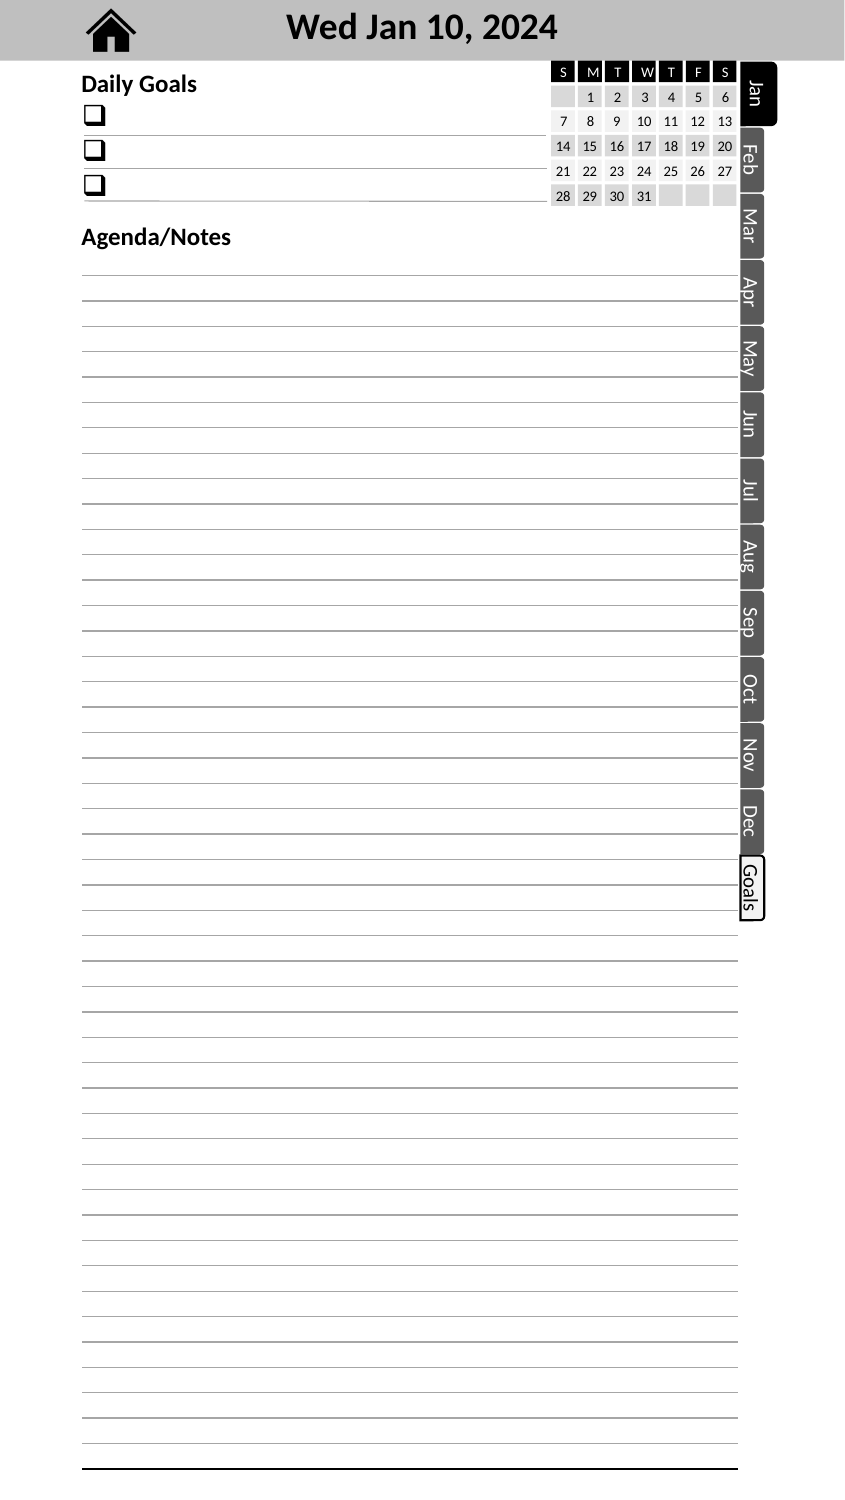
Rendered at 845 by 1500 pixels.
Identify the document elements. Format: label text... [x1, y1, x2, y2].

picture [82, 1, 140, 59]
list Wed Jan 10, 2024 [190, 0, 655, 61]
